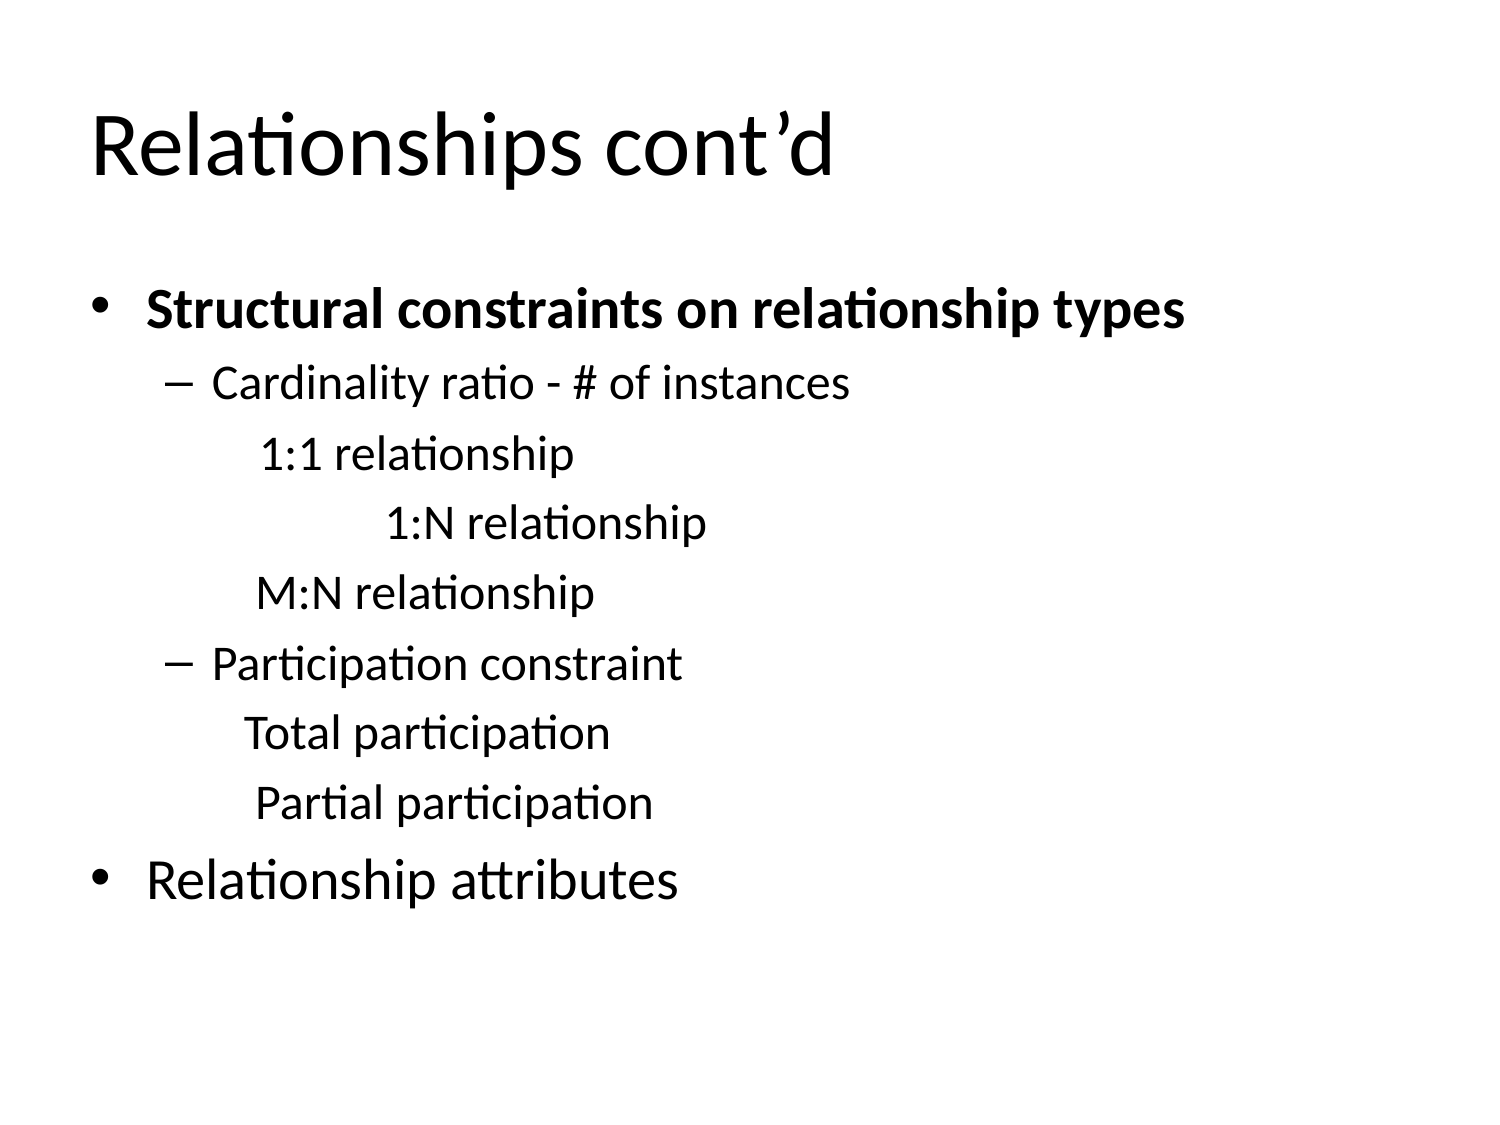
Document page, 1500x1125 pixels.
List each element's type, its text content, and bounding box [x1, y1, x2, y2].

list Structural constraints on relationship types Cardinality ratio - # of instances 1:1 relationship 1:N relationship M:N relationship Participation constraint Total participation Partial participation Relationship attributes [75, 262, 1425, 1005]
title Relationships cont’d [75, 45, 1425, 233]
